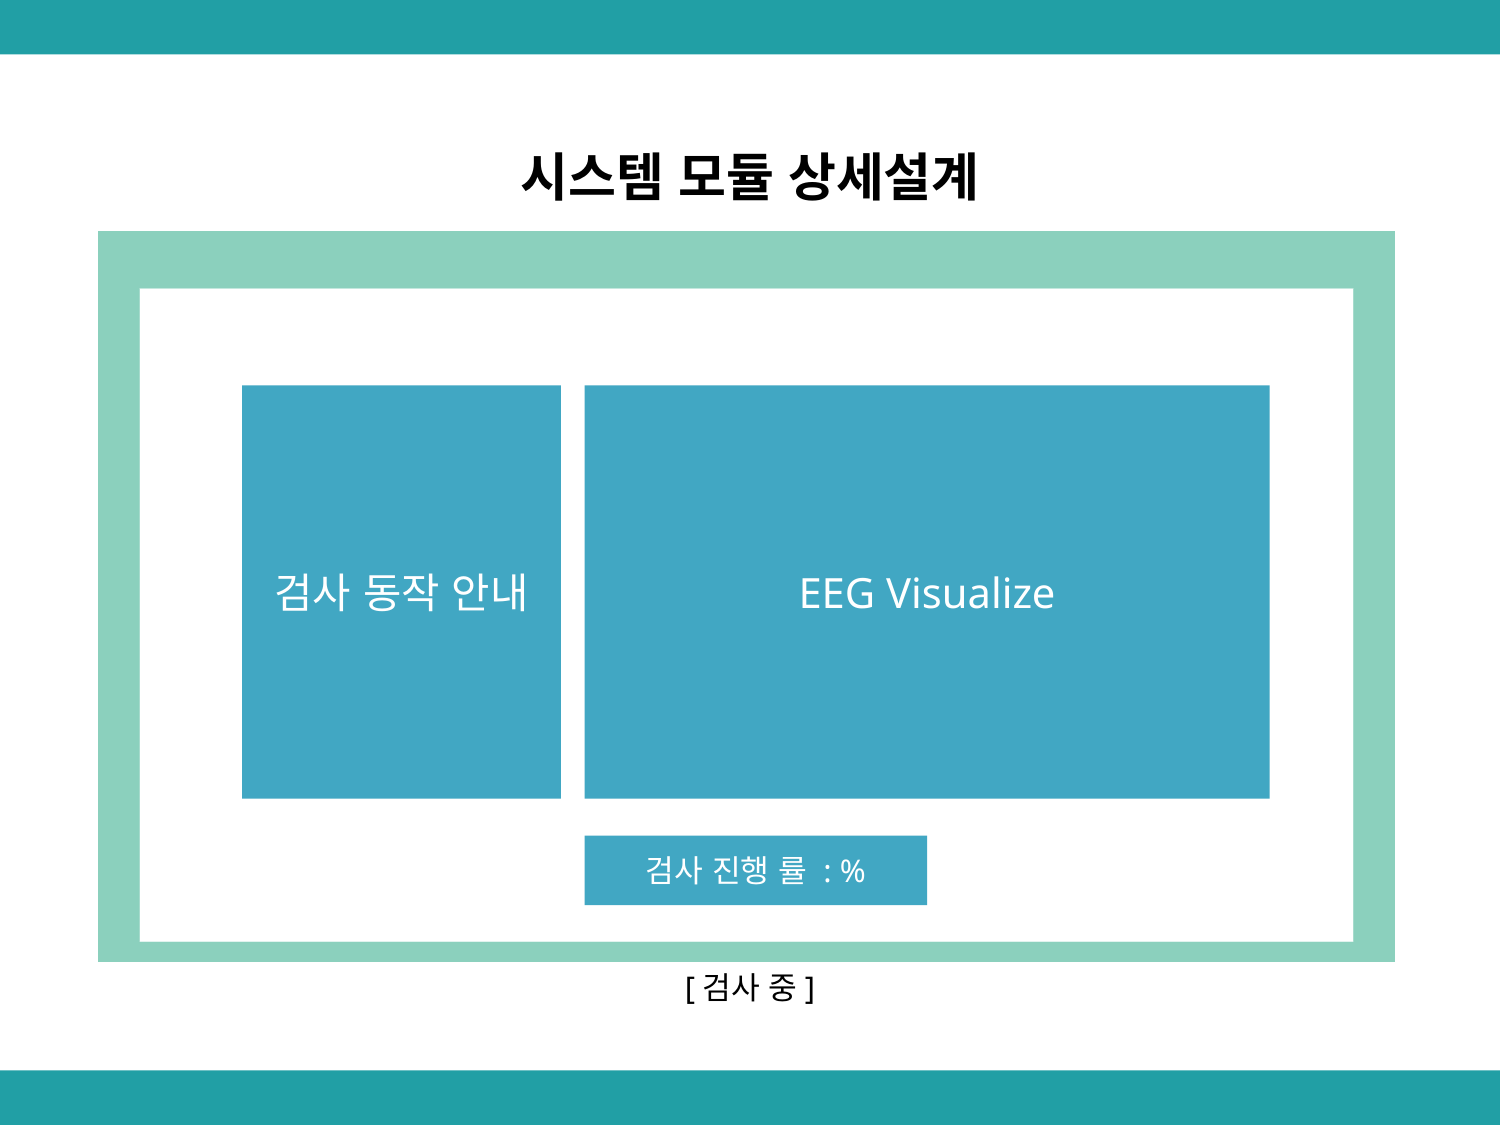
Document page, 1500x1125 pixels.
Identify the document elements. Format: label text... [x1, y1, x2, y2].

text_box [0, 0, 1500, 57]
text_box 시스템 모듈 상세설계 [0, 137, 1500, 215]
picture [97, 231, 1396, 962]
text_box [검사 중] [0, 960, 1500, 1014]
text_box [0, 1068, 1500, 1125]
